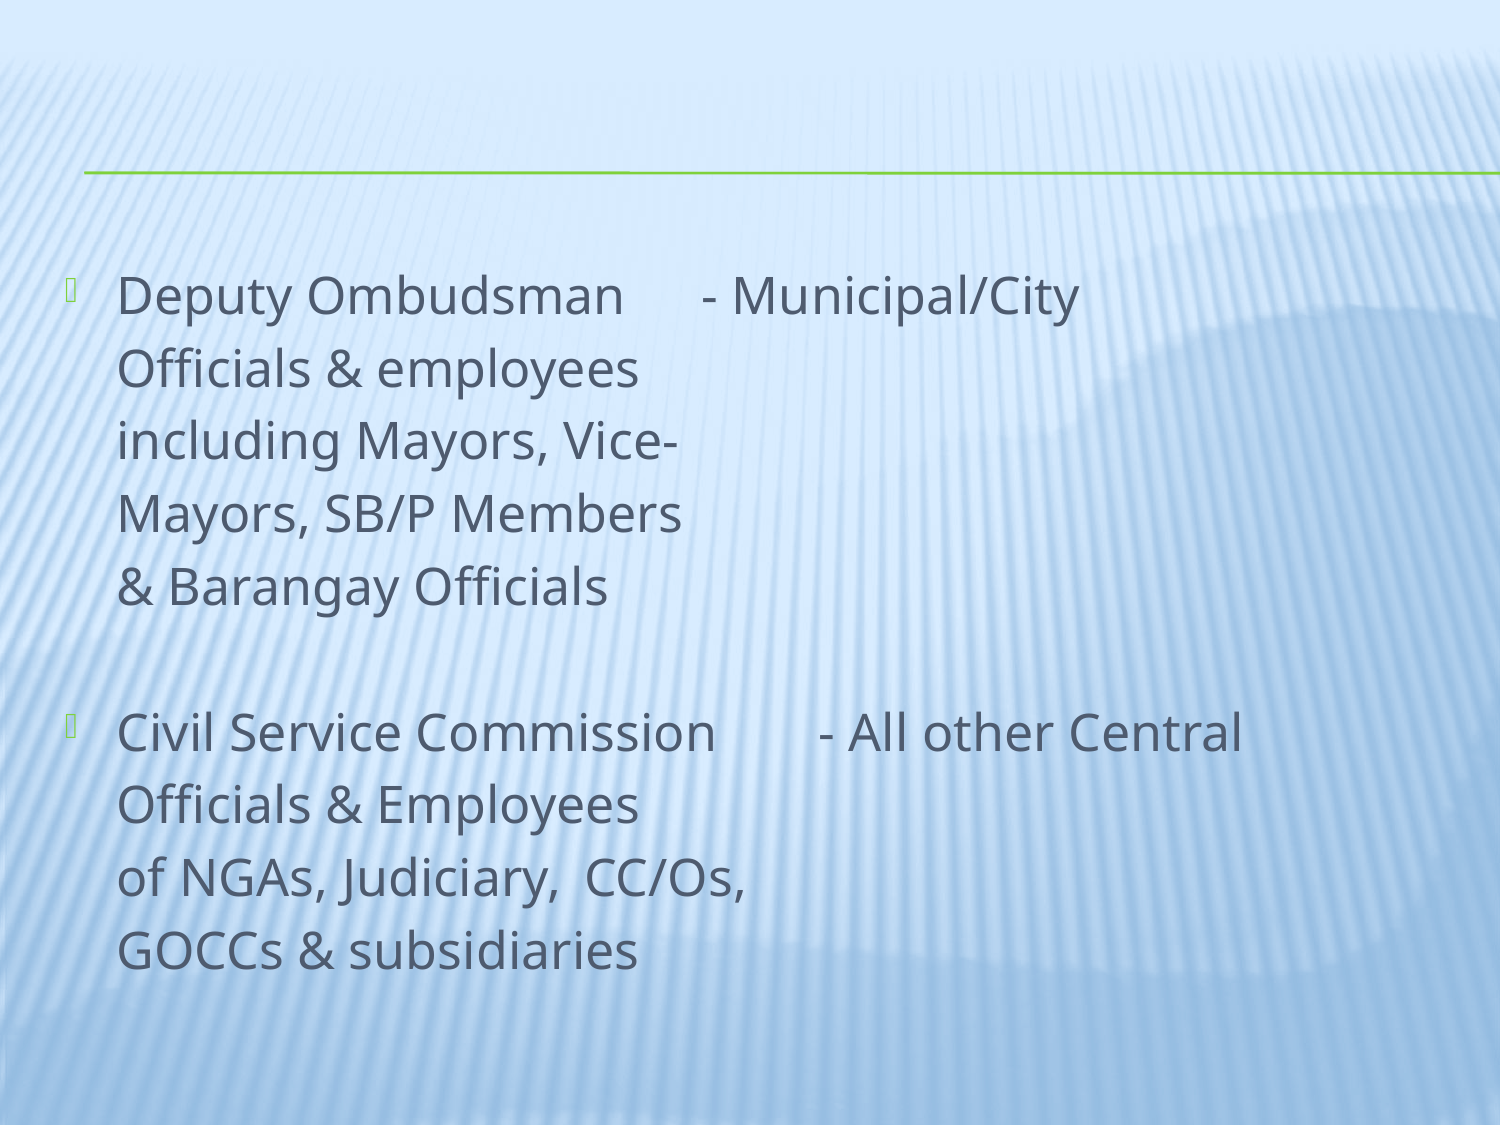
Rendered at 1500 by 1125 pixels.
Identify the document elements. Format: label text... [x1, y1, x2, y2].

list Deputy Ombudsman - Municipal/City Officials & employees including Mayors, Vice- Mayors, SB/P Members & Barangay Officials Civil Service Commission - All other Central Officials & Employees of NGAs, Judiciary, CC/Os, GOCCs & subsidiaries [50, 254, 1475, 998]
